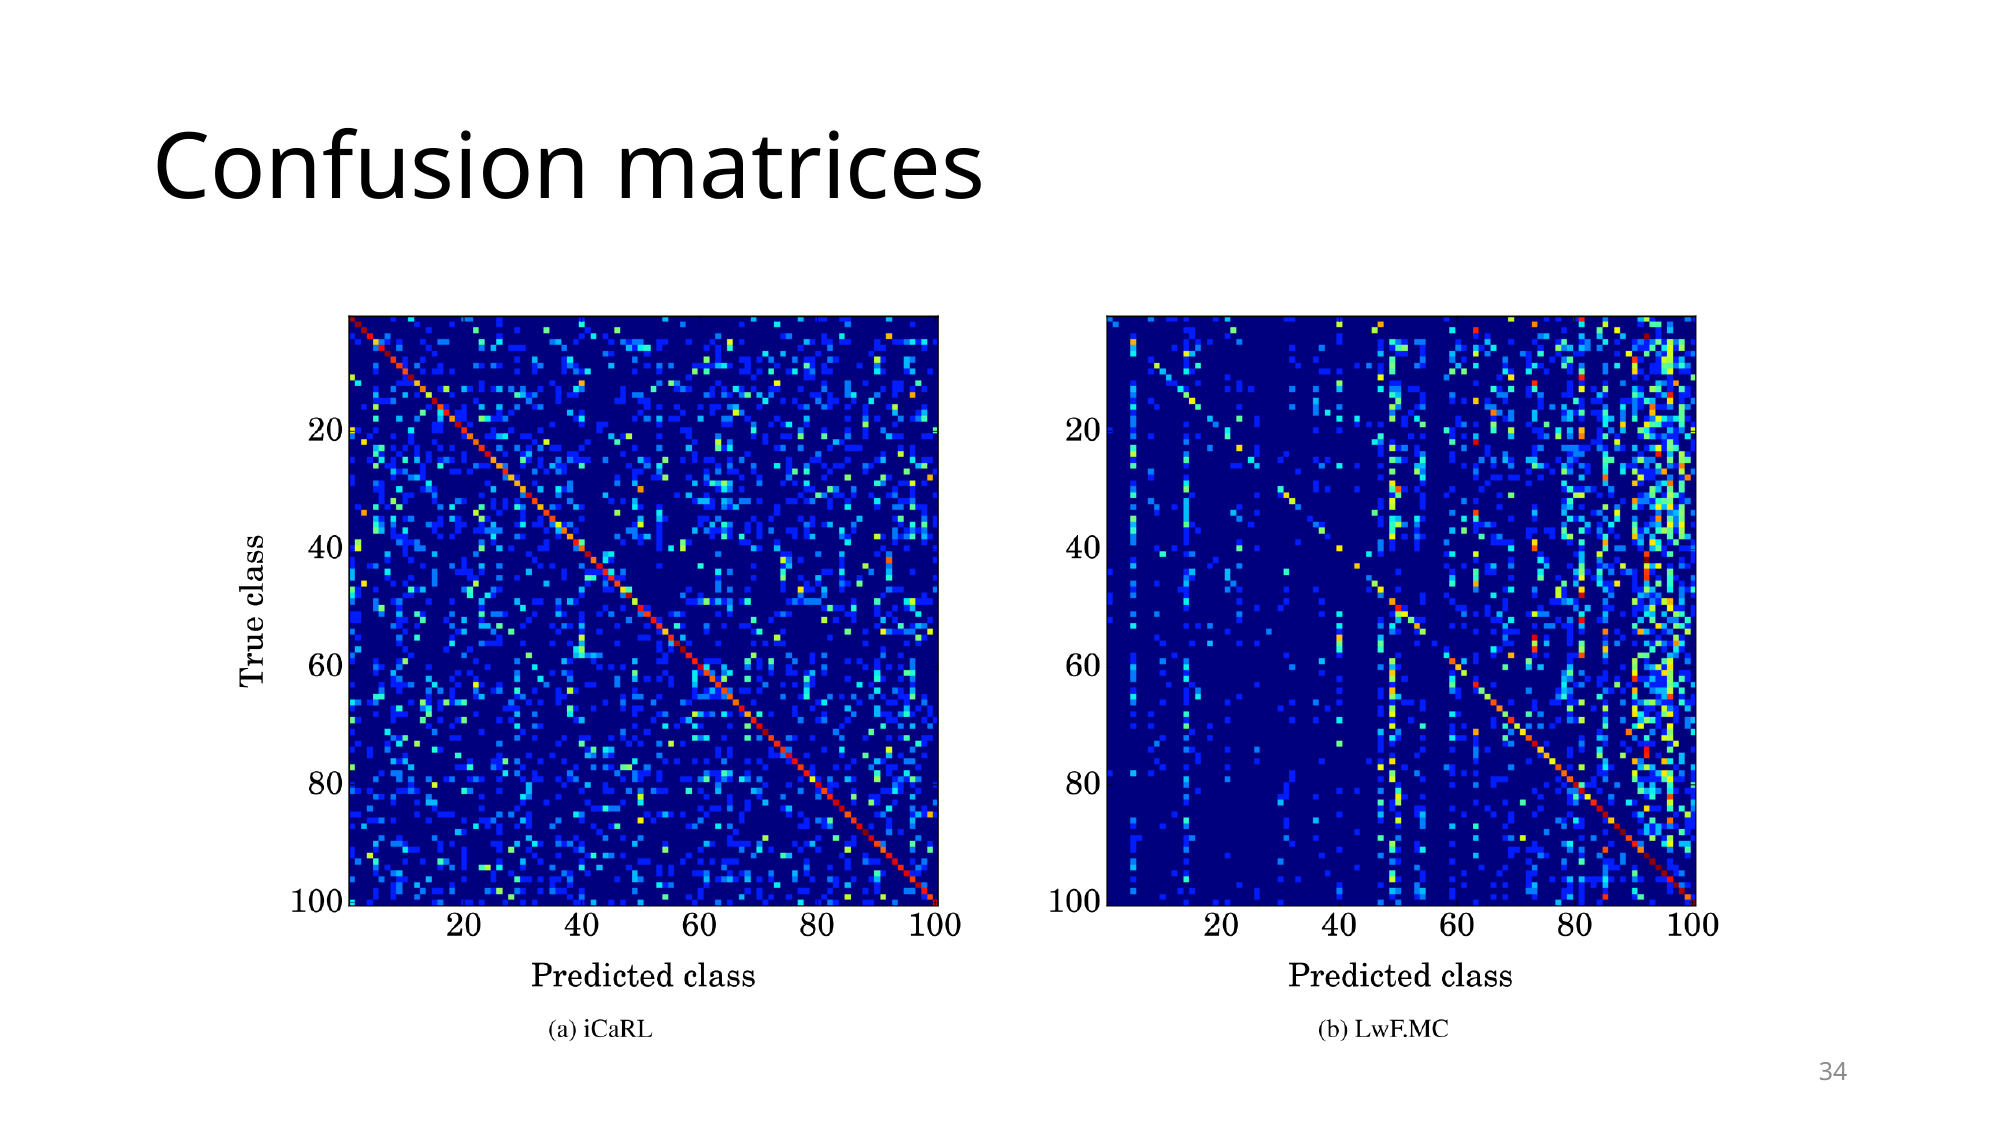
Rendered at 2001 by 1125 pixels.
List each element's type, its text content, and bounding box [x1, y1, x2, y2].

title Confusion matrices [137, 59, 1863, 278]
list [229, 311, 1722, 1044]
slide_number 34 [1412, 1042, 1863, 1103]
